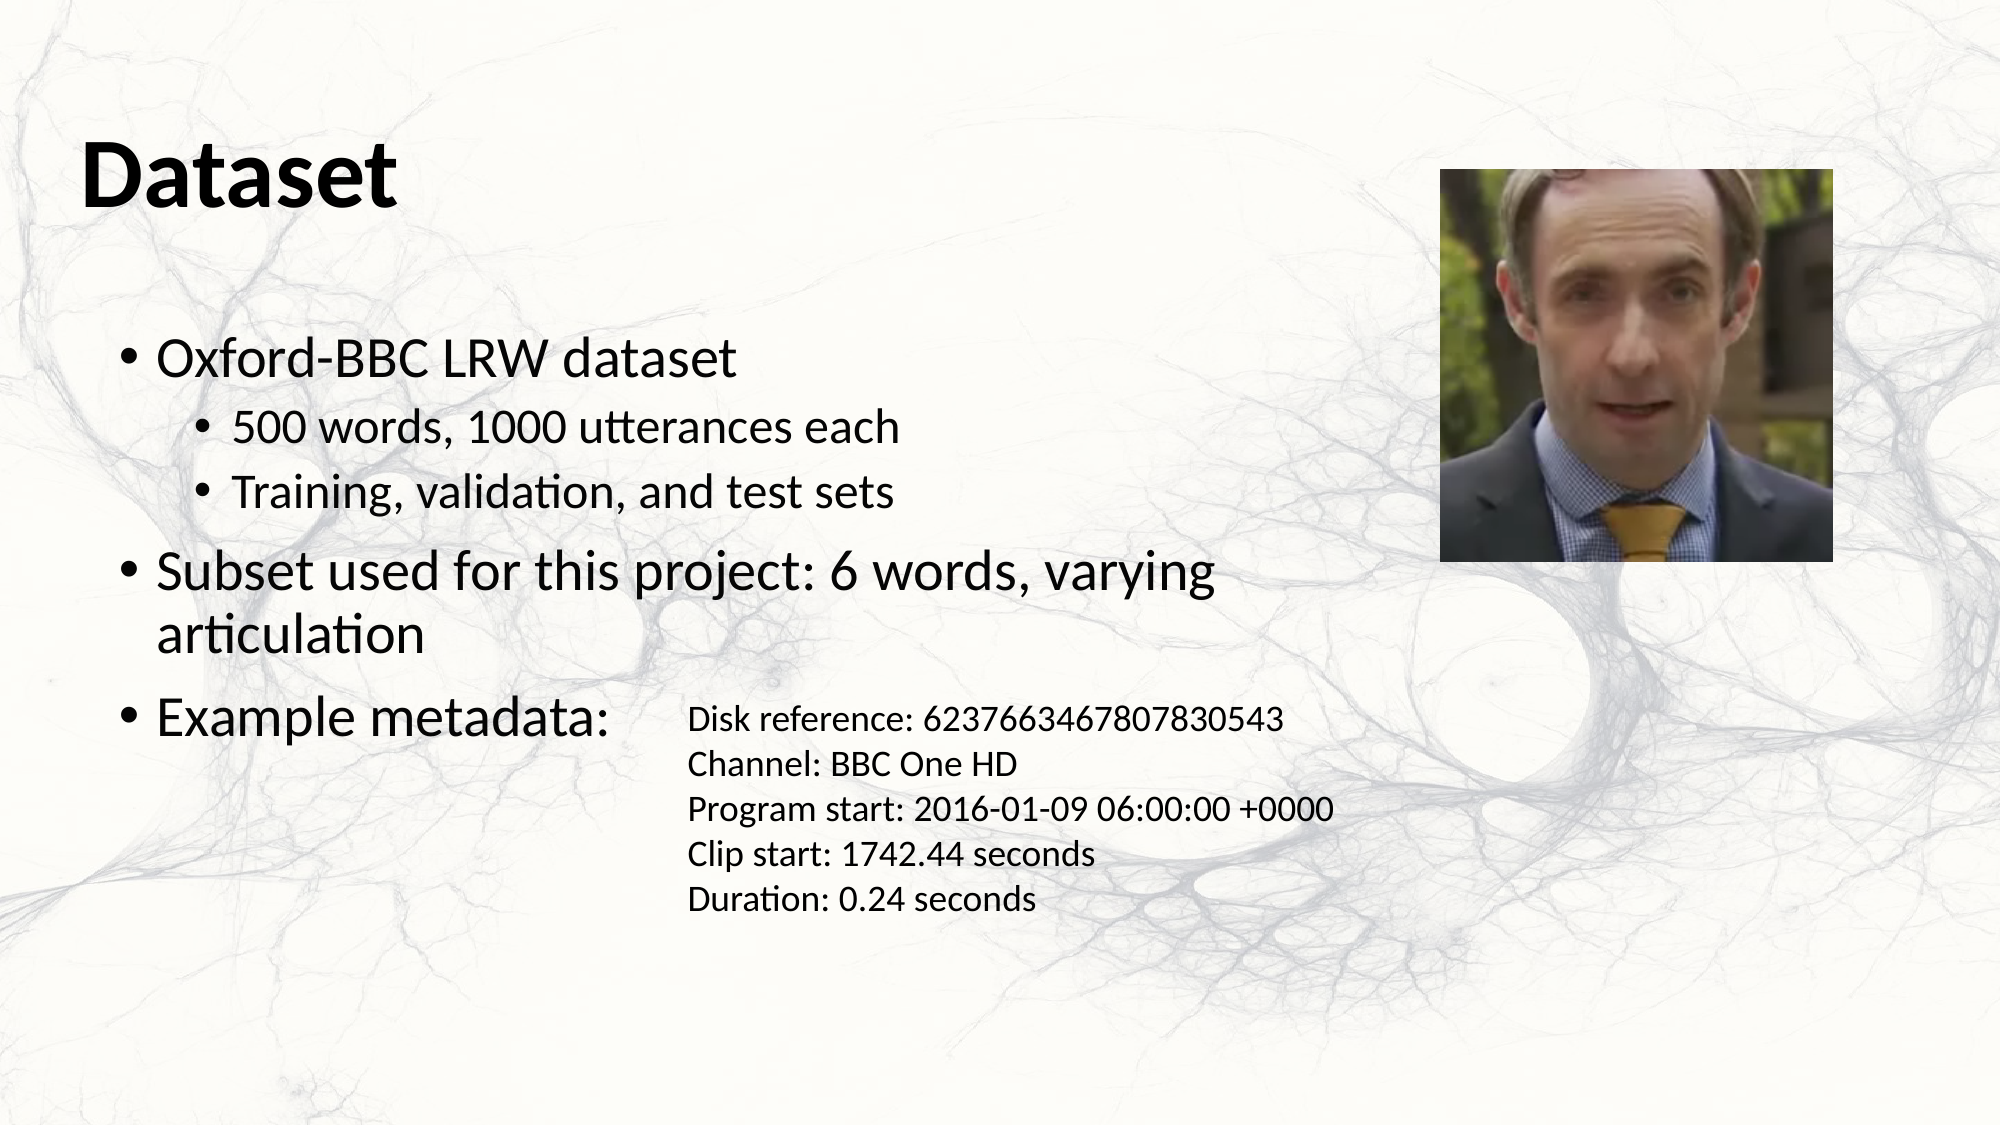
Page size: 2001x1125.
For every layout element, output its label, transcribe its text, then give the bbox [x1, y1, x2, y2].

title Dataset [65, 66, 1791, 284]
text_box Disk reference: 6237663467807830543 Channel: BBC One HD Program start: 2016-01-09 06:00:00 +0000 Clip start: 1742.44 seconds Duration: 0.24 seconds [672, 686, 1358, 972]
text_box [1439, 168, 1834, 563]
list Oxford-BBC LRW dataset 500 words, 1000 utterances each Training, validation, and test sets Subset used for this project: 6 words, varying articulation Example metadata: [103, 320, 1299, 771]
